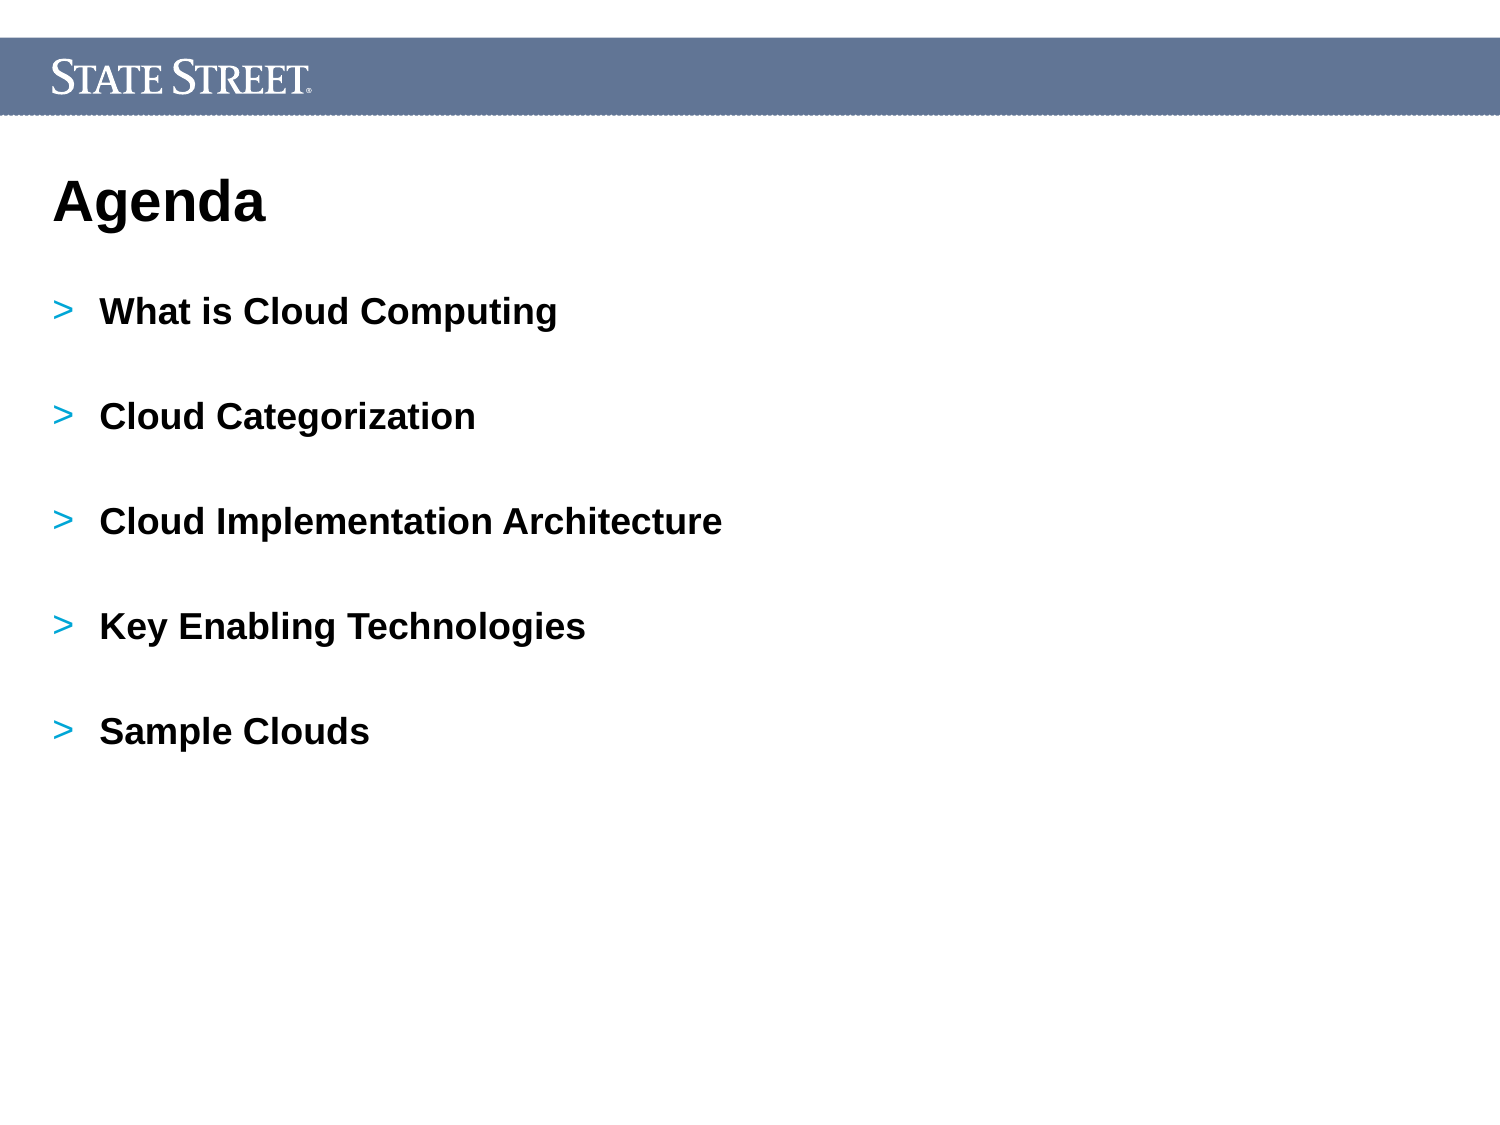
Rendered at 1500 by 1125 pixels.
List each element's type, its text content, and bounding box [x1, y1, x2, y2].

list What is Cloud Computing Cloud Categorization Cloud Implementation Architecture Key Enabling Technologies Sample Clouds [52, 287, 1448, 1006]
title Agenda [52, 174, 1448, 234]
